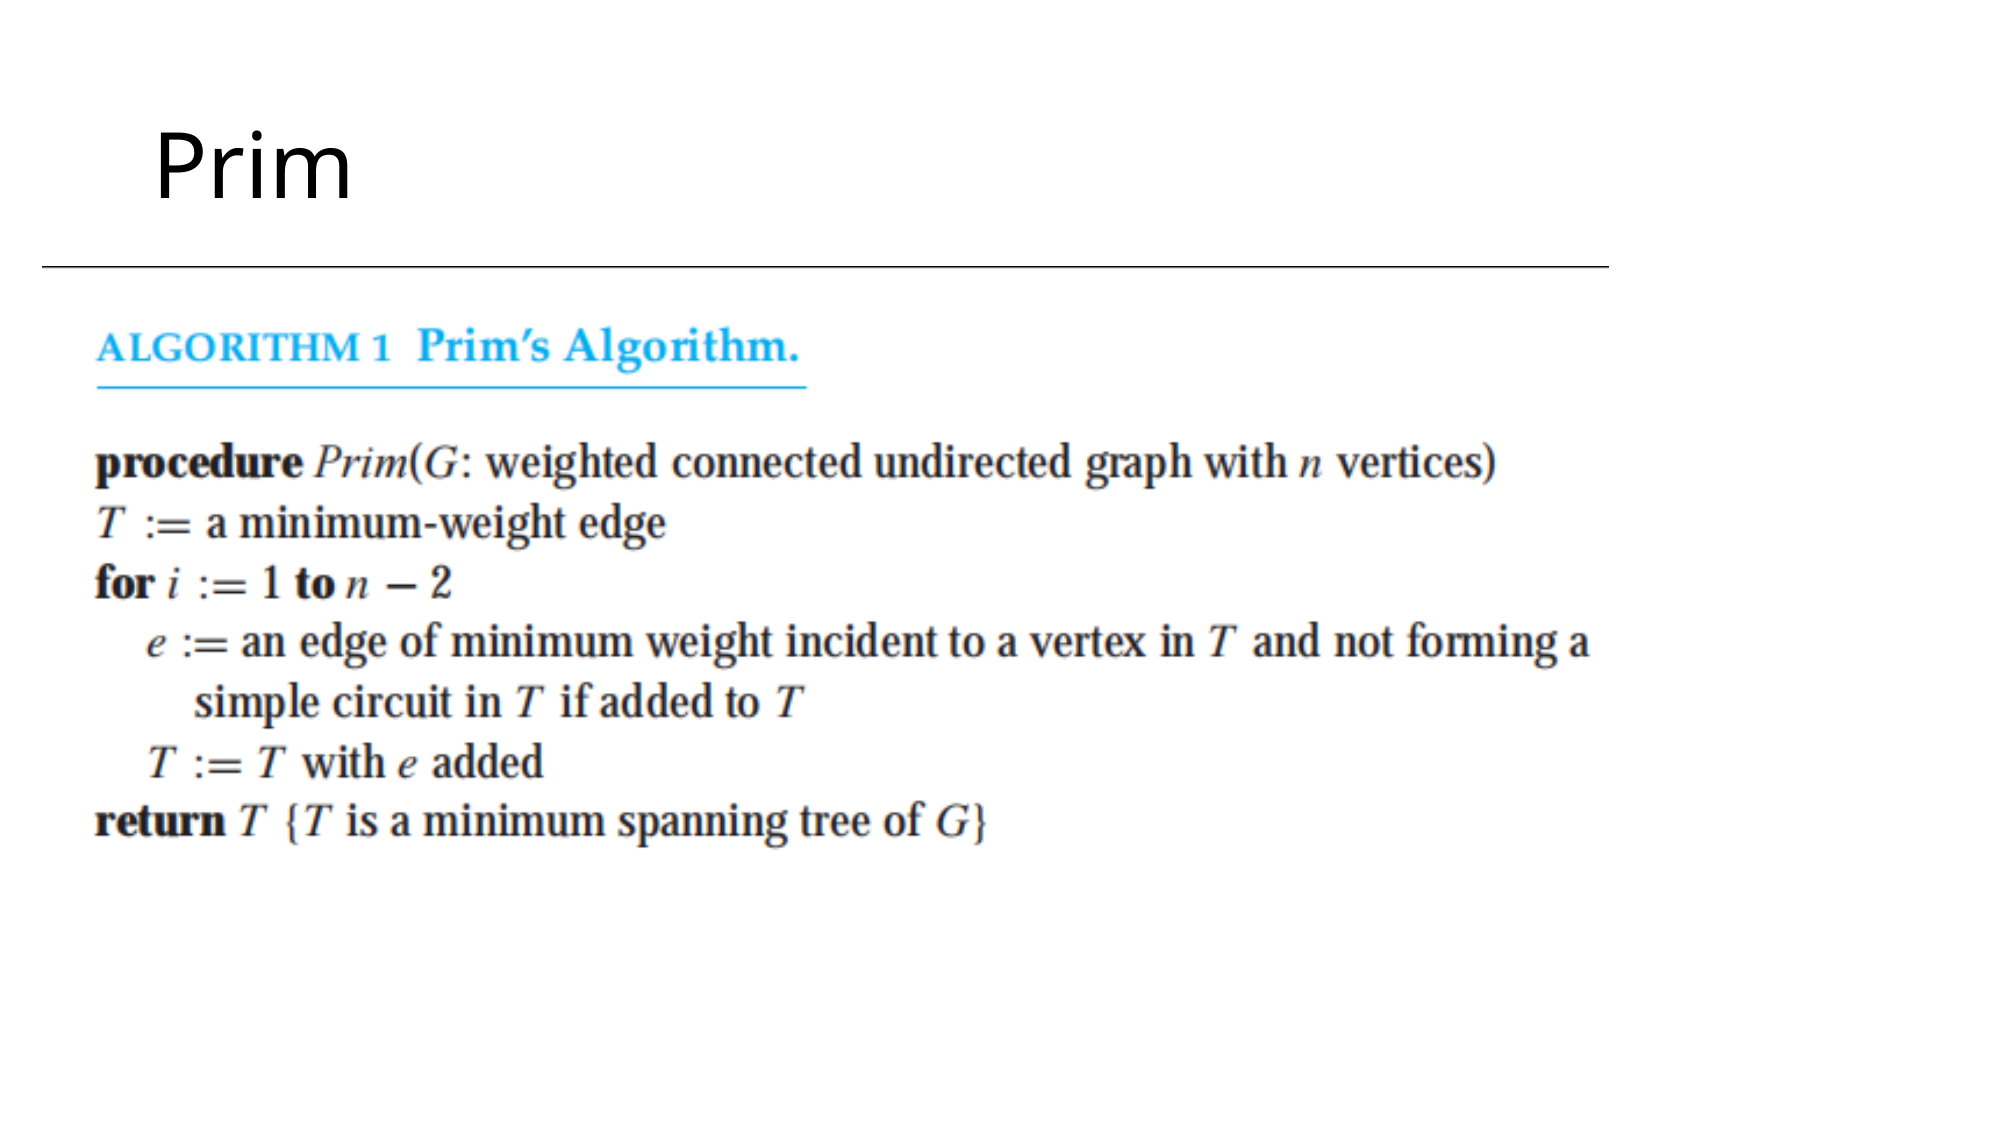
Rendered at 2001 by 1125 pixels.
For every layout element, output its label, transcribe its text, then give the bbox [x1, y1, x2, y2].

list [42, 266, 1609, 883]
title Prim [137, 59, 1863, 278]
